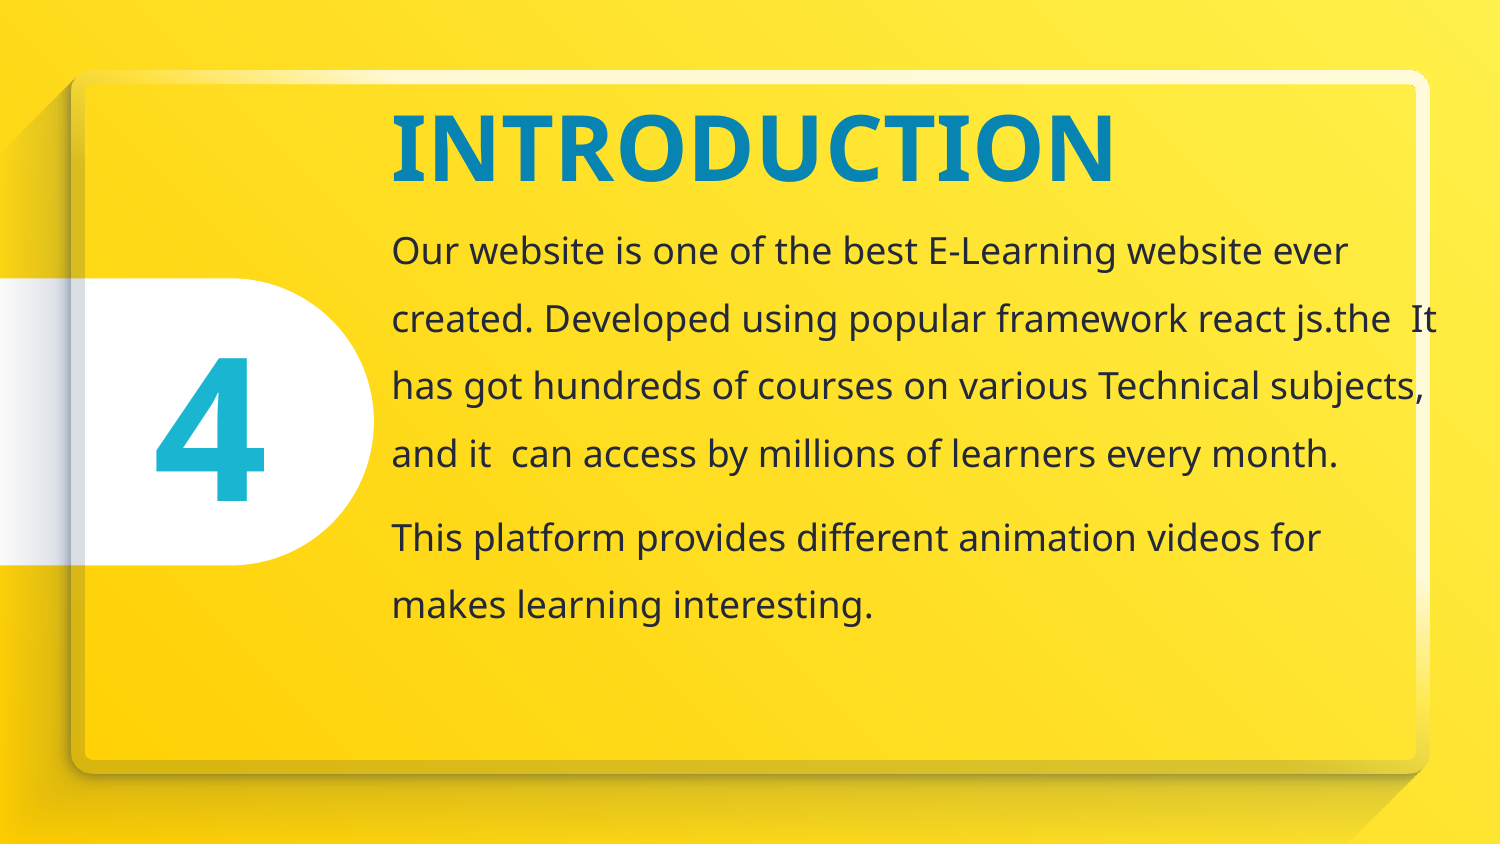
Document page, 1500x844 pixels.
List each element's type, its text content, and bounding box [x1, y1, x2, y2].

subtitle Our website is one of the best E-Learning website ever created. Developed using popular framework react js.the It has got hundreds of courses on various Technical subjects, and it can access by millions of learners every month. This platform provides different animation videos for makes learning interesting. [391, 204, 1442, 724]
picture [0, 0, 1500, 844]
title INTRODUCTION [391, 95, 1345, 202]
text_box 4 [80, 278, 340, 565]
